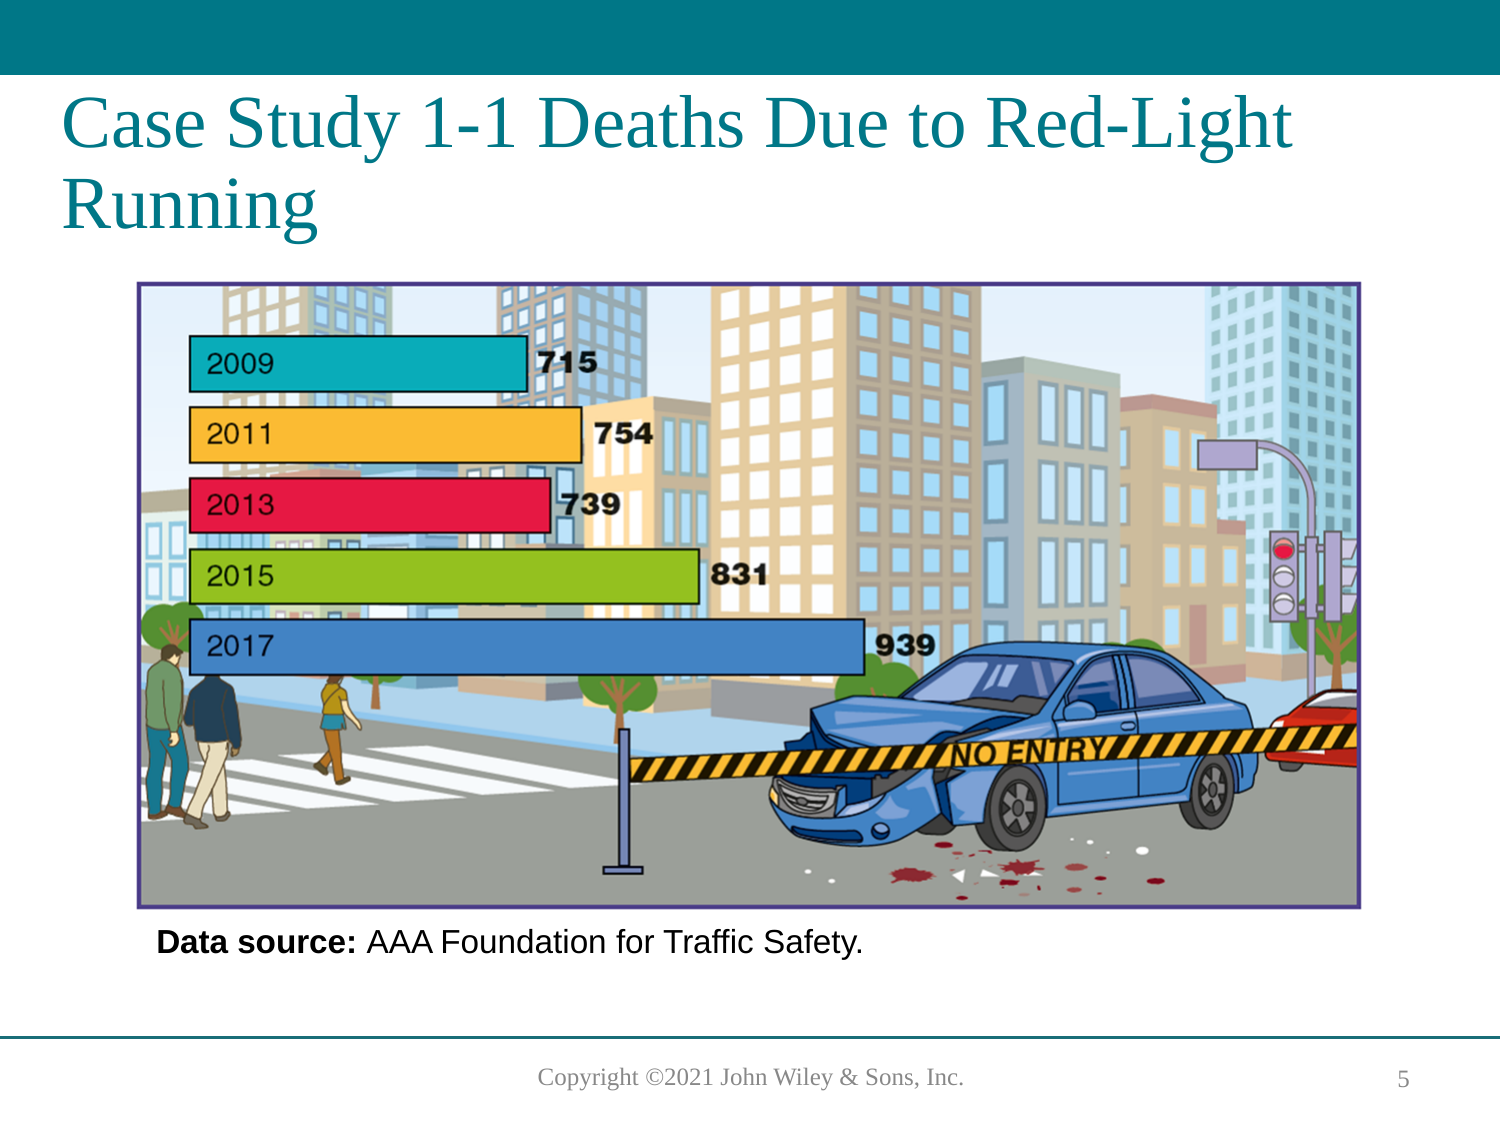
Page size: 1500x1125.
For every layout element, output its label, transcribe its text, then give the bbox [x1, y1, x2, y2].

picture [129, 274, 1371, 913]
text_box Data source: AAA Foundation for Traffic Safety. [141, 922, 925, 968]
title Case Study 1-1 Deaths Due to Red-Light Running [46, 75, 1447, 263]
